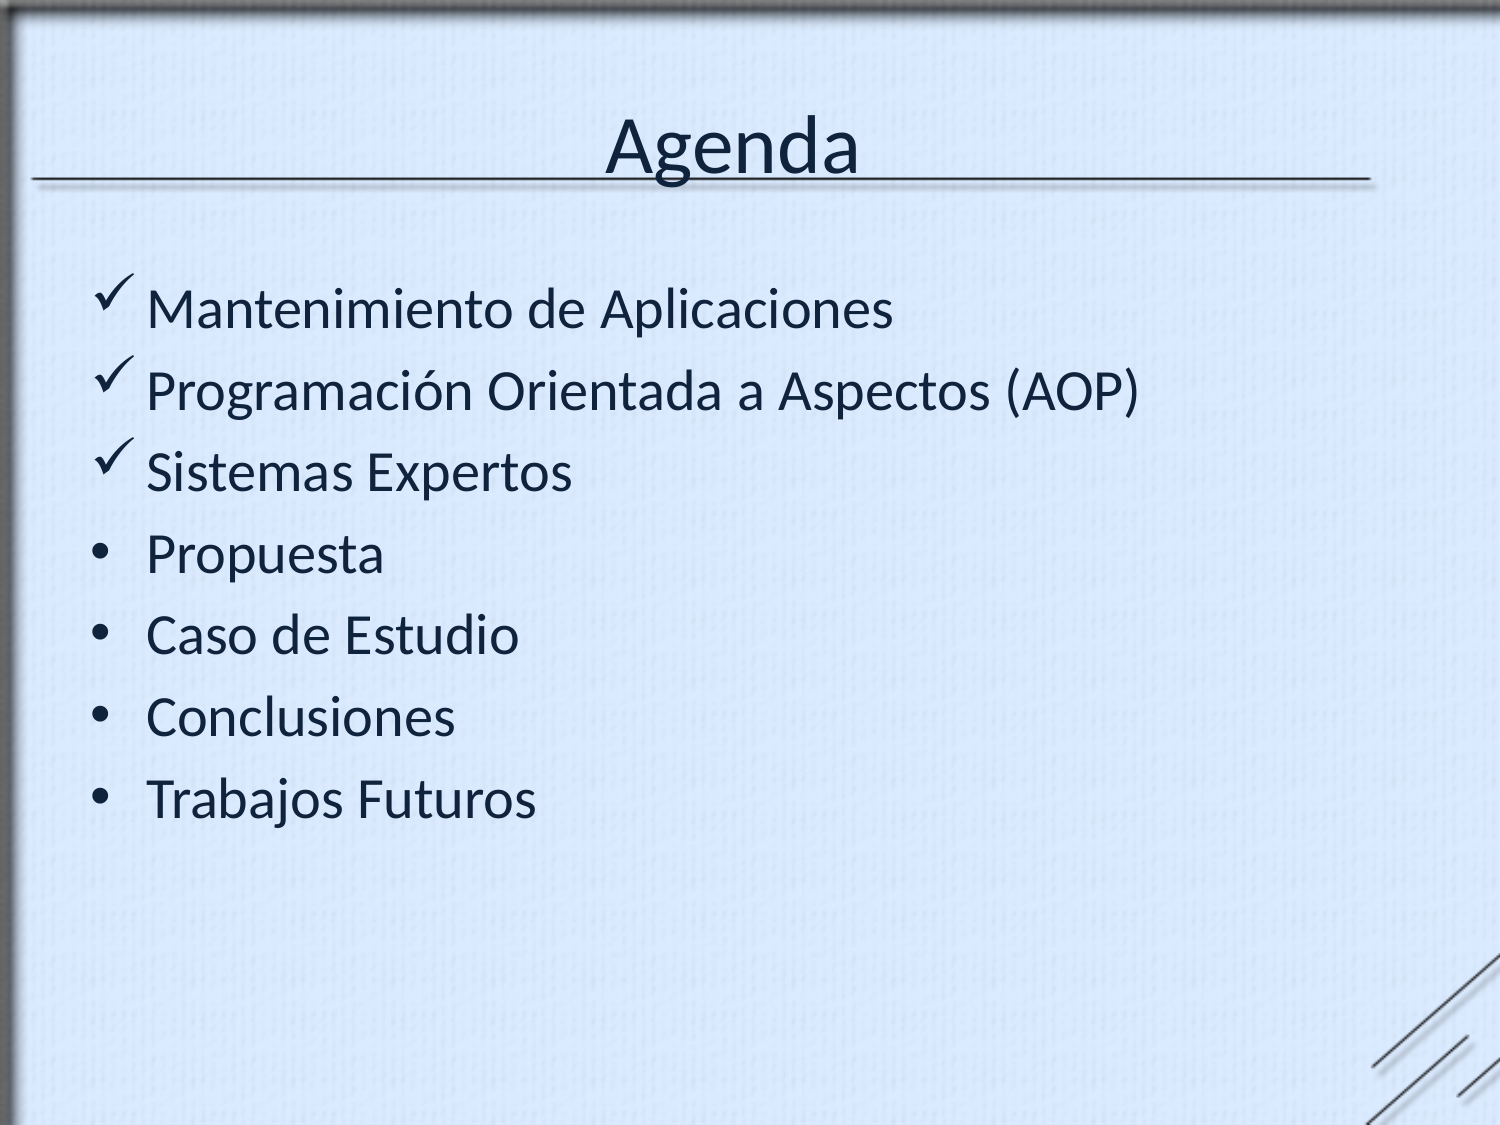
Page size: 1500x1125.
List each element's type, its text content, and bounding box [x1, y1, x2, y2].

picture [0, 0, 1500, 1125]
title Agenda [58, 46, 1409, 235]
list Mantenimiento de Aplicaciones Programación Orientada a Aspectos (AOP) Sistemas Expertos Propuesta Caso de Estudio Conclusiones Trabajos Futuros [75, 262, 1425, 1005]
